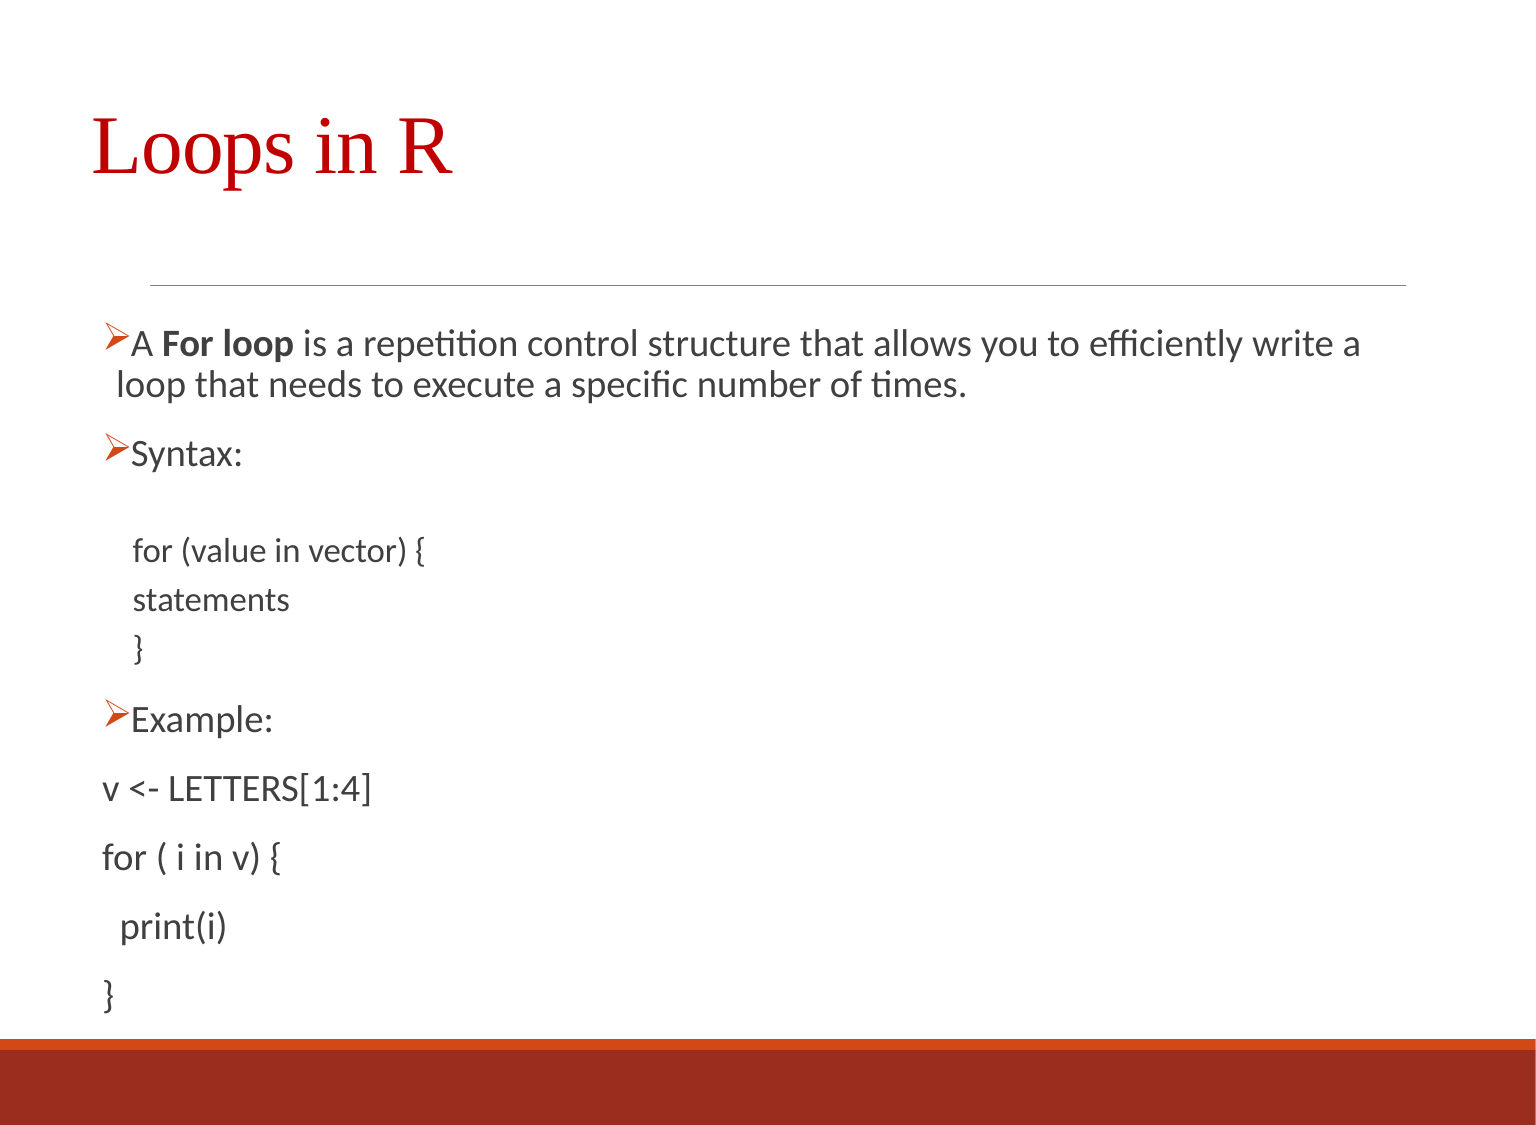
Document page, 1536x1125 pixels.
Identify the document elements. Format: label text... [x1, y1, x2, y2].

list A For loop is a repetition control structure that allows you to efficiently write a loop that needs to execute a specific number of times. Syntax: for (value in vector) { statements } Example: v <- LETTERS[1:4] for ( i in v) { print(i) } [102, 314, 1434, 1030]
title Loops in R [76, 115, 1459, 199]
